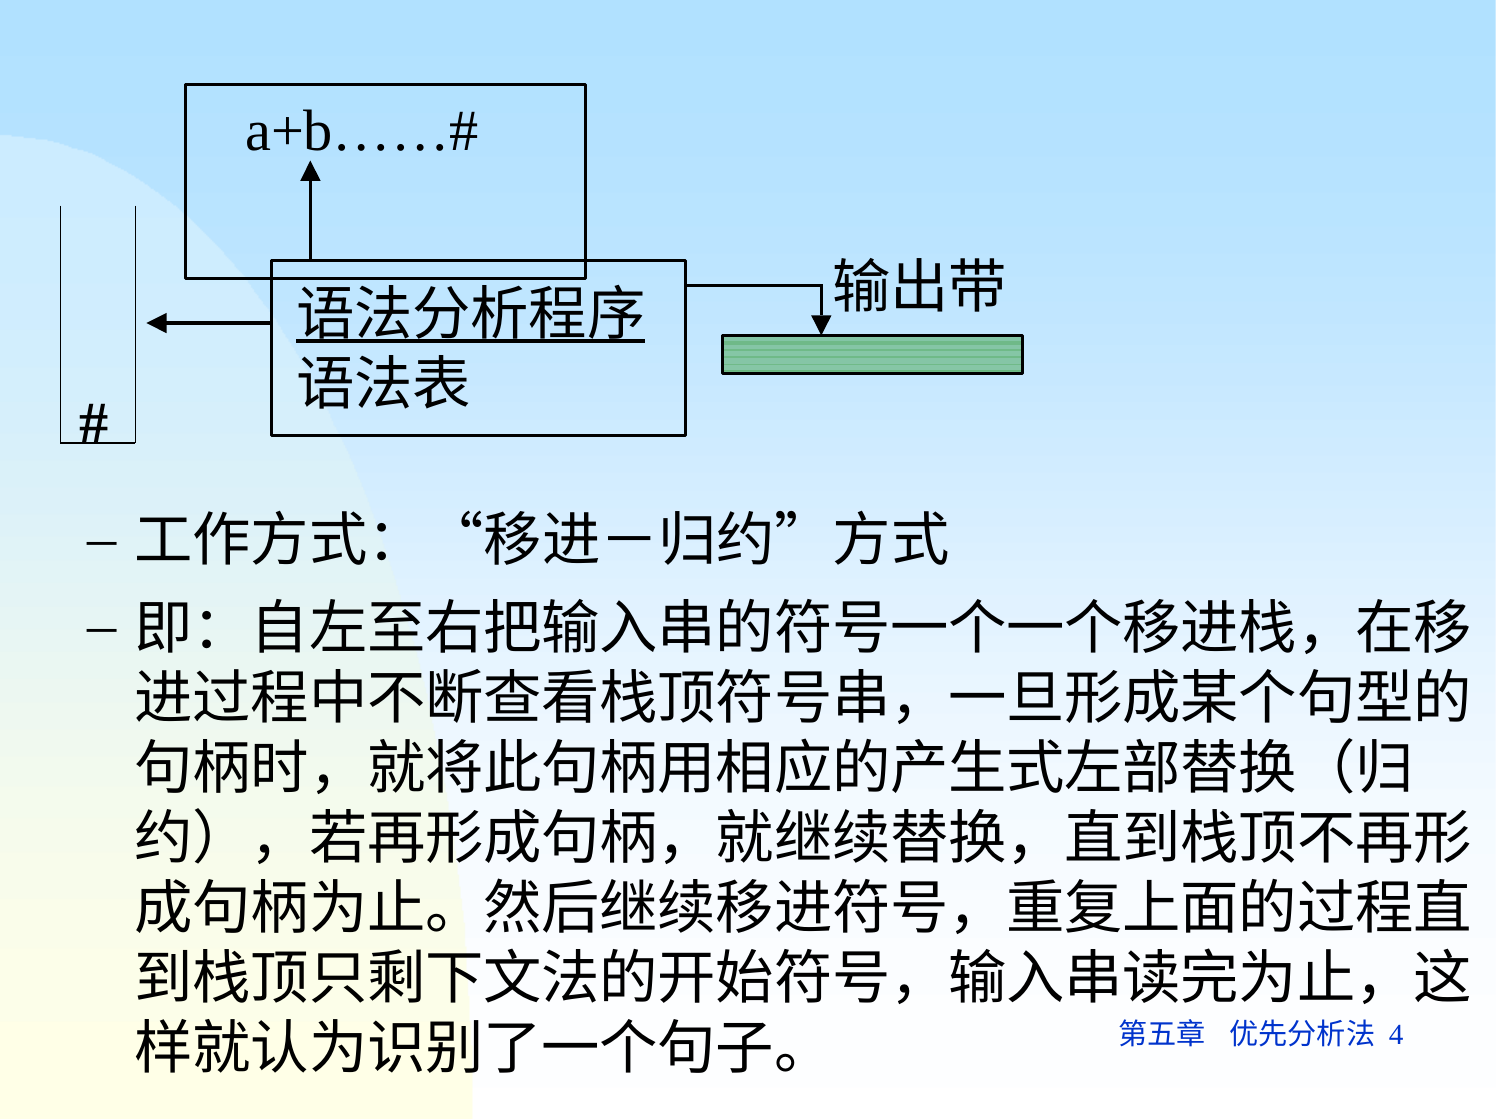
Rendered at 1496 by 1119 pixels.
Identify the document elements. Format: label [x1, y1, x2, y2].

text_box [146, 160, 1025, 375]
picture [0, 0, 1496, 1119]
